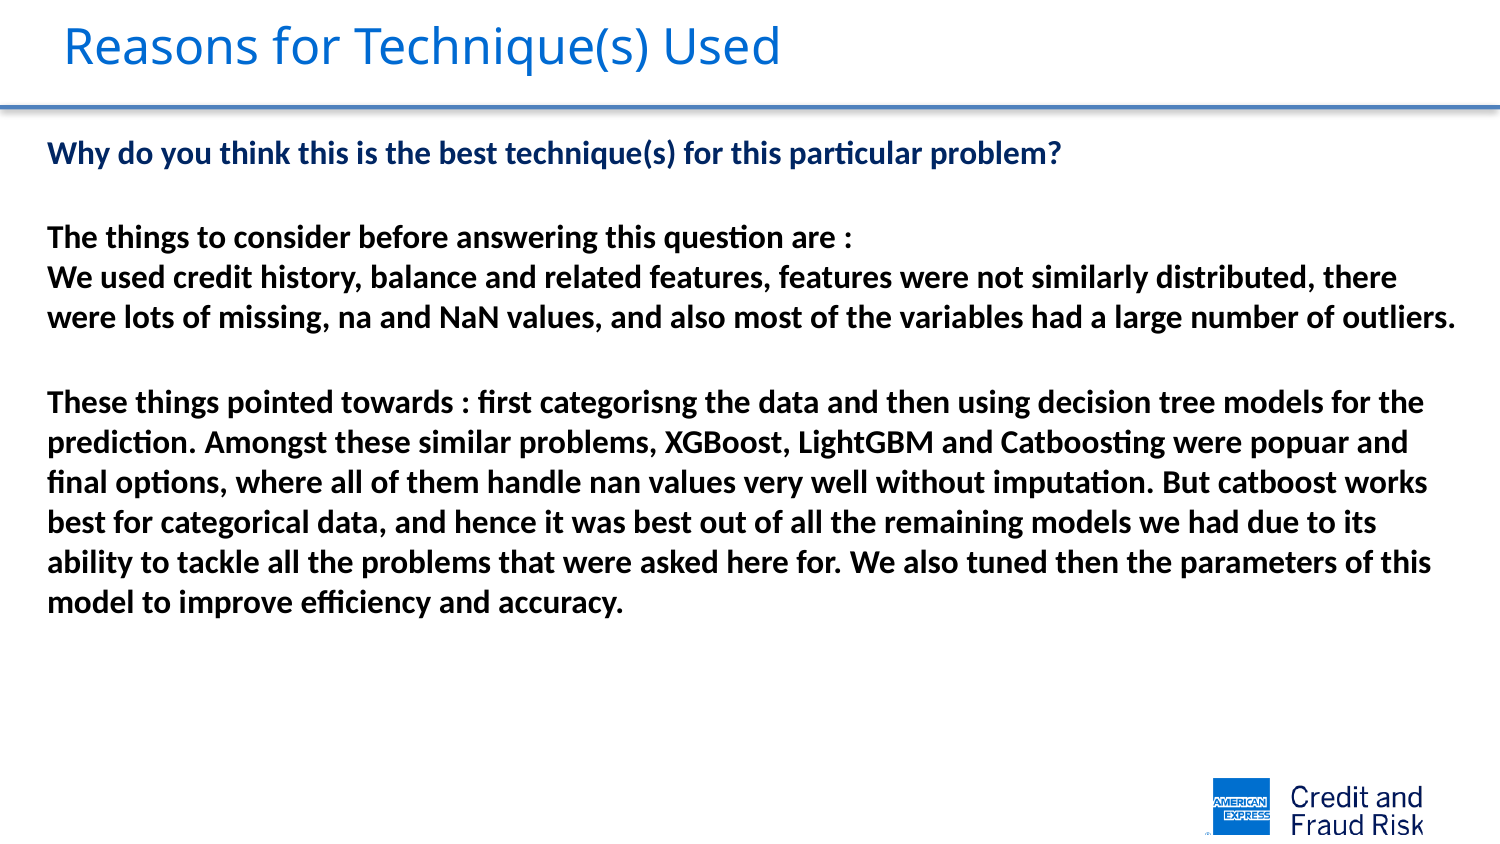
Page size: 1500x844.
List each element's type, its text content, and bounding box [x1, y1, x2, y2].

text_box Reasons for Technique(s) Used [63, 118, 1414, 123]
text_box Why do you think this is the best technique(s) for this particular problem? The things to consider before answering this question are : We used credit history, balance and related features, features were not similarly distributed, there were lots of missing, na and NaN values, and also most of the variables had a large number of outliers. These things pointed towards : first categorisng the data and then using decision tree models for the prediction. Amongst these similar problems, XGBoost, LightGBM and Catboosting were popuar and final options, where all of them handle nan values very well without imputation. But catboost works best for categorical data, and hence it was best out of all the remaining models we had due to its ability to tackle all the problems that were asked here for. We also tuned then the parameters of this model to improve efficiency and accuracy. [32, 123, 1477, 844]
text_box Reasons for Technique(s) Used [63, 24, 1414, 103]
text_box [0, 105, 1500, 110]
